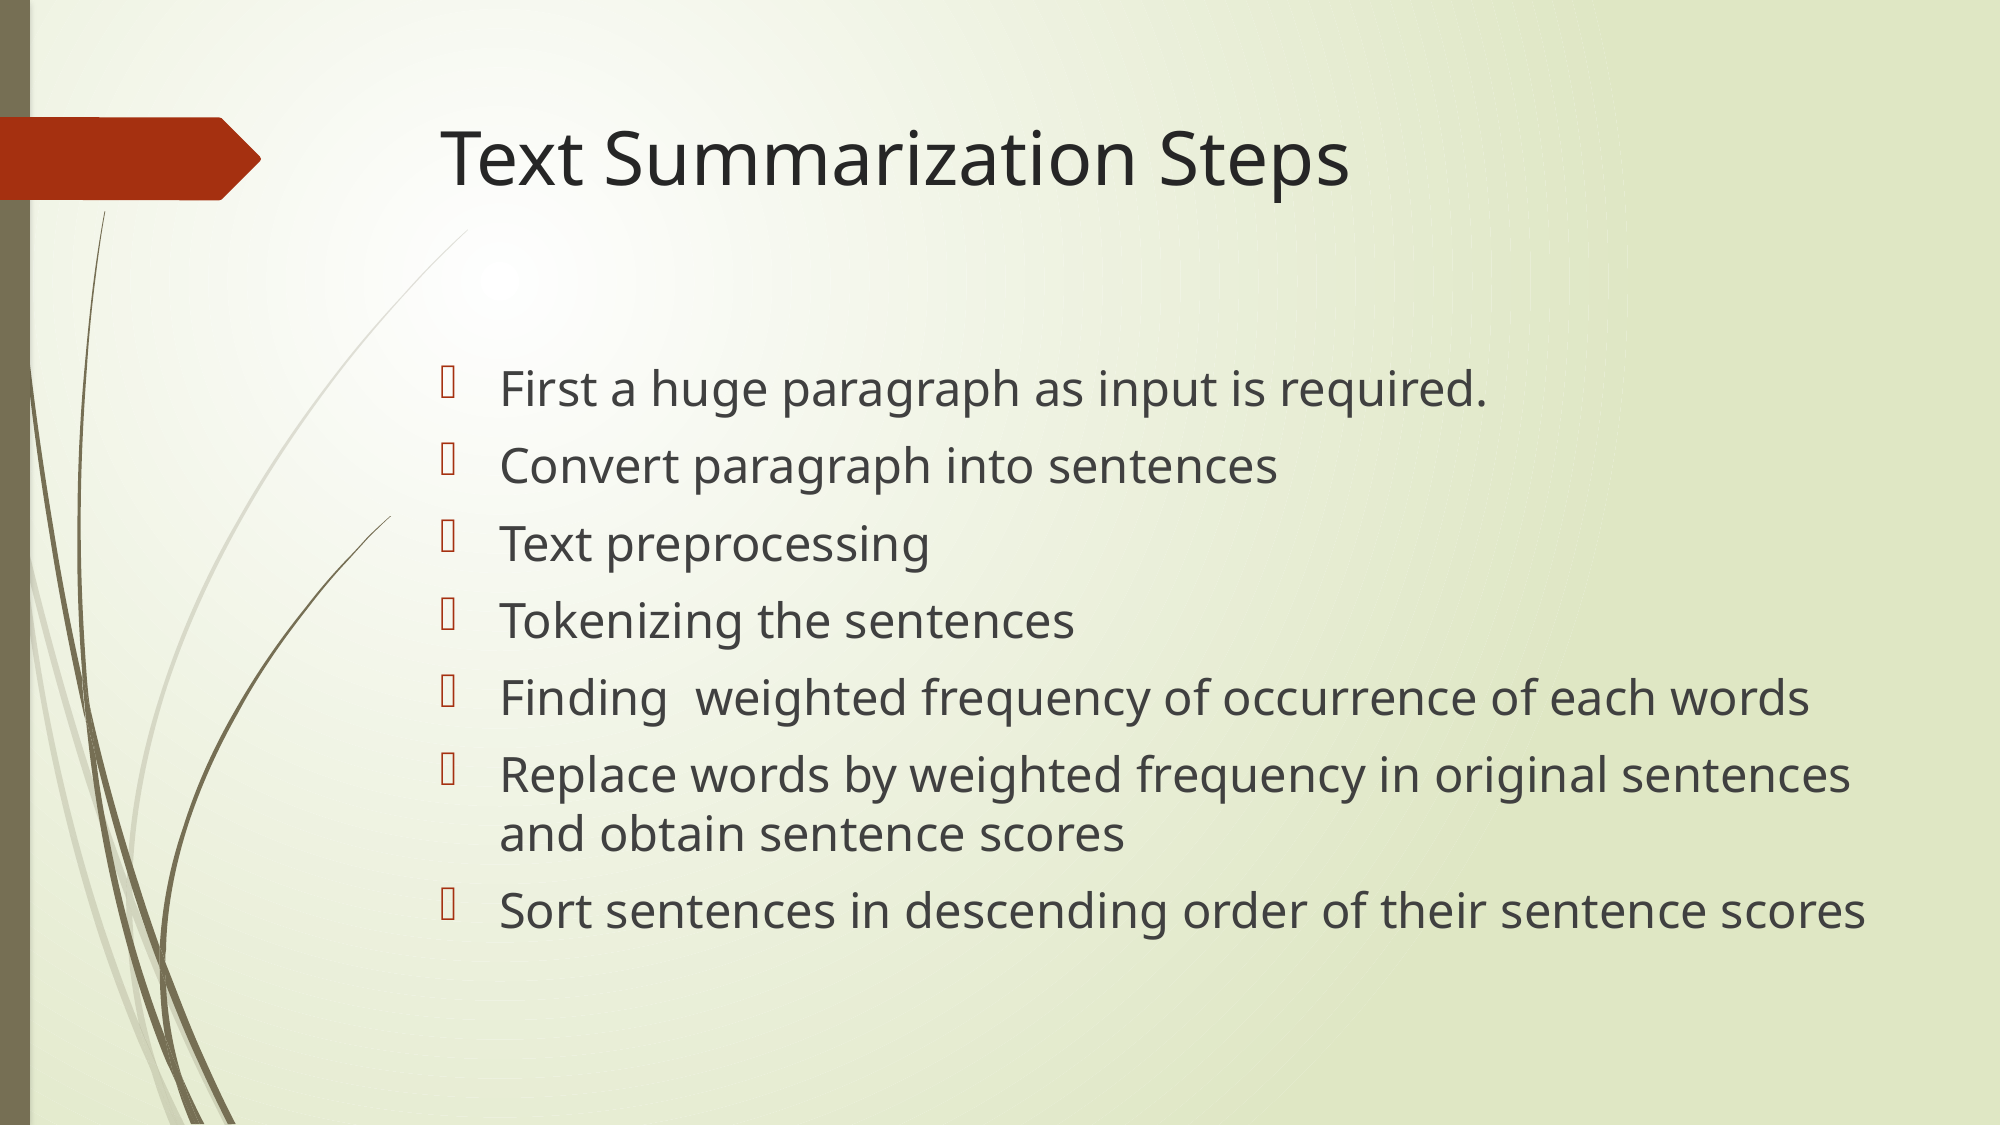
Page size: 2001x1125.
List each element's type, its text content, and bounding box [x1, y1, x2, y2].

title Text Summarization Steps [425, 102, 1888, 313]
list First a huge paragraph as input is required. Convert paragraph into sentences Text preprocessing Tokenizing the sentences Finding weighted frequency of occurrence of each words Replace words by weighted frequency in original sentences and obtain sentence scores Sort sentences in descending order of their sentence scores [424, 350, 1888, 970]
